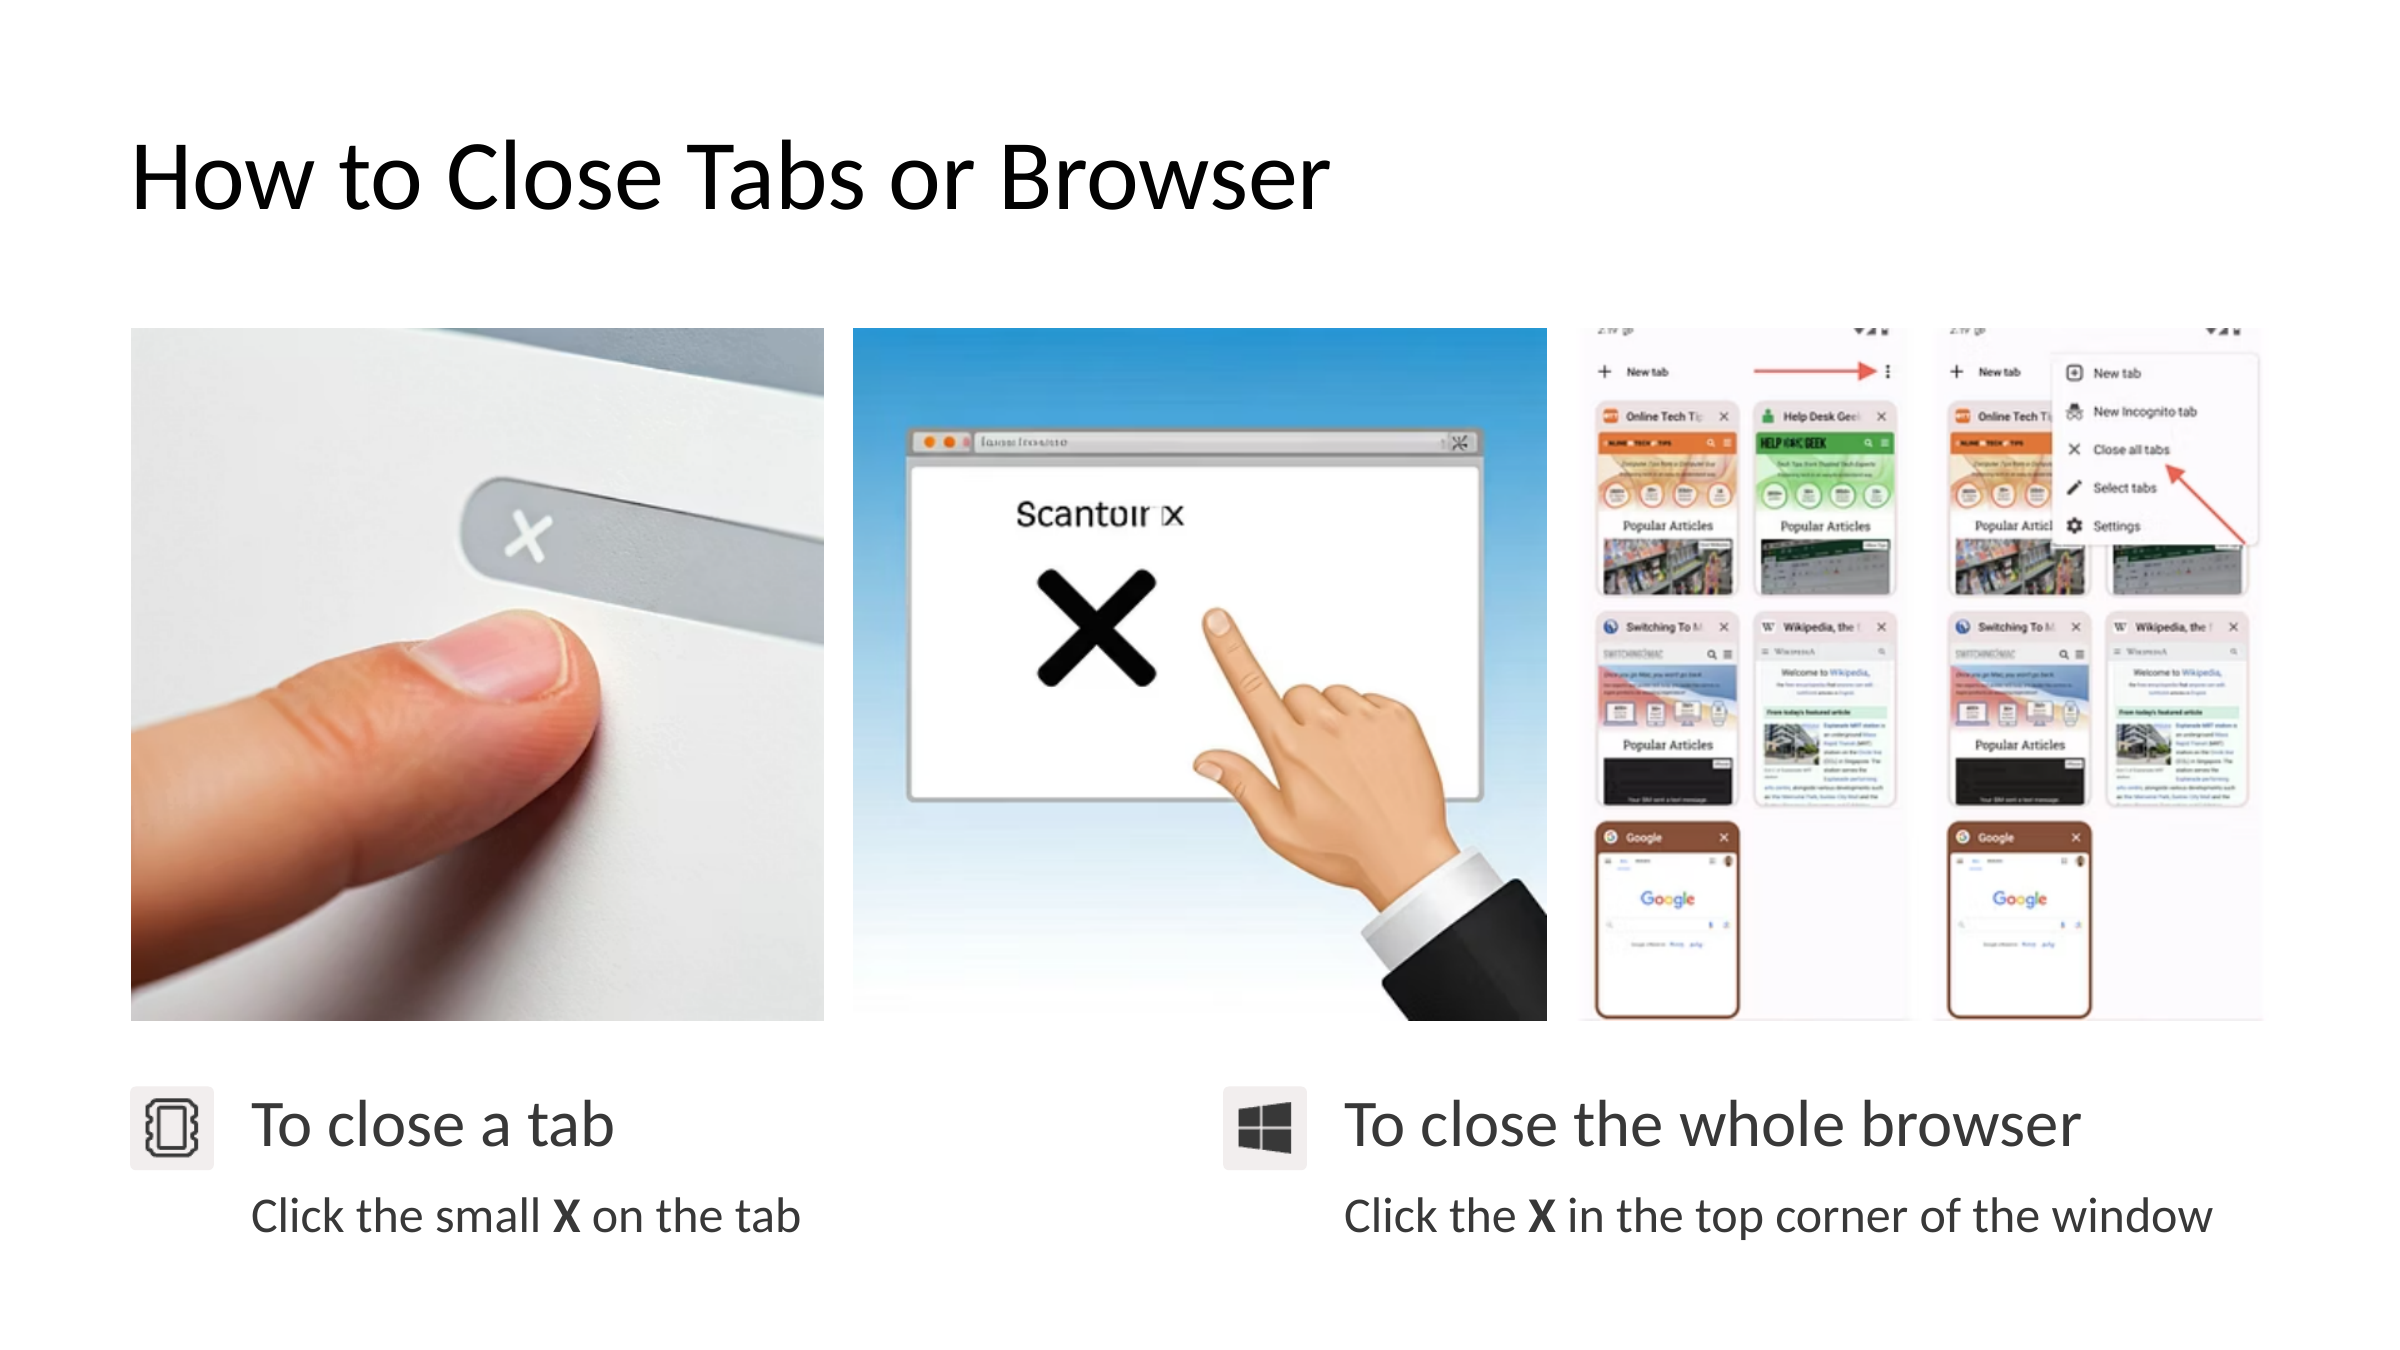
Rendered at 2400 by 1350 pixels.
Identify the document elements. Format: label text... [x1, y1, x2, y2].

text_box Click the small X on the tab [251, 1182, 1177, 1243]
text_box [130, 1086, 214, 1171]
text_box To close the whole browser [1344, 1099, 1930, 1161]
text_box To close a tab [251, 1099, 740, 1161]
picture [142, 1091, 202, 1165]
picture [1575, 328, 2269, 1021]
picture [131, 328, 824, 1021]
text_box How to Close Tabs or Browser [130, 107, 1416, 230]
picture [853, 328, 1547, 1021]
text_box Click the X in the top corner of the window [1344, 1182, 2270, 1243]
picture [1235, 1091, 1295, 1165]
text_box [1223, 1086, 1307, 1171]
